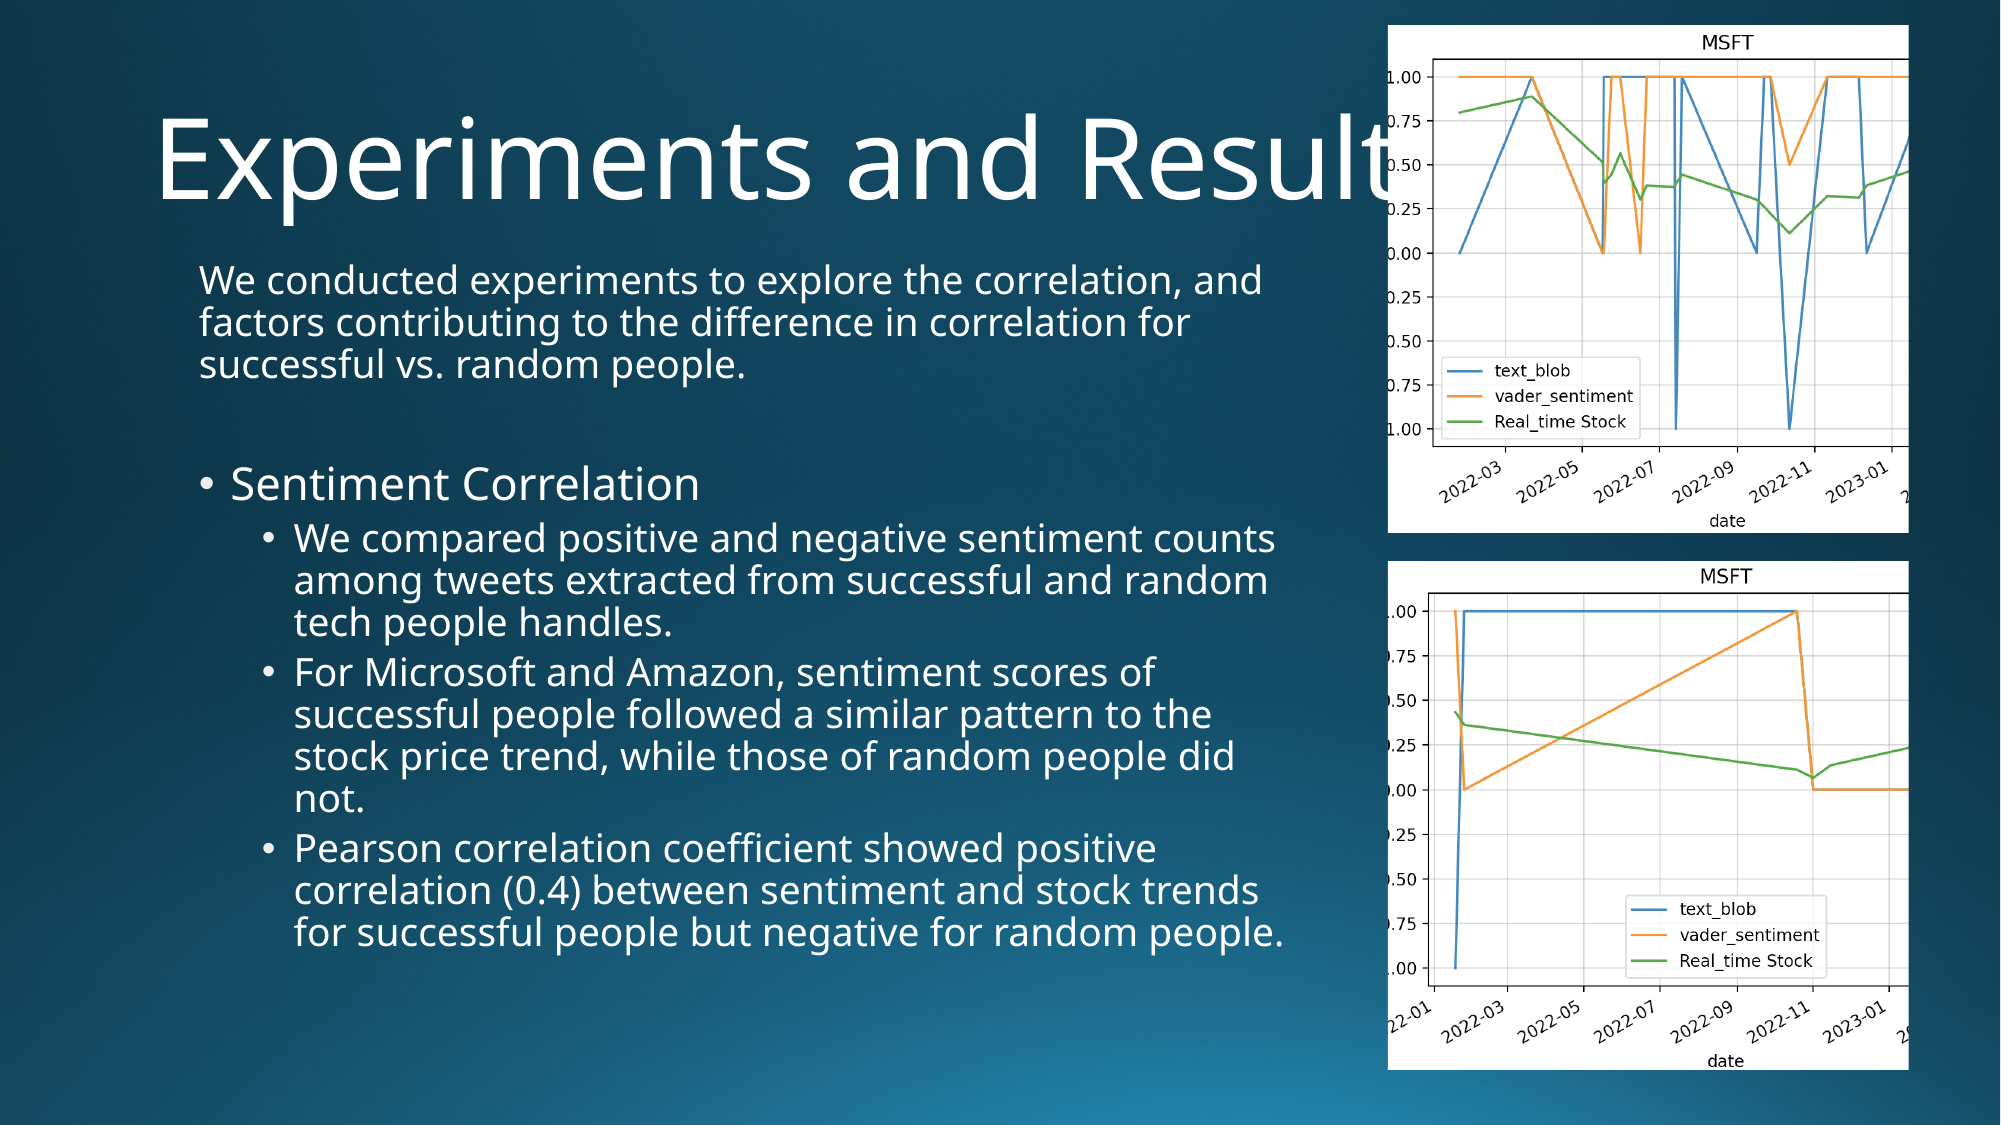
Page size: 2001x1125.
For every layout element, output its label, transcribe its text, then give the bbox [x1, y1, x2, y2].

list We conducted experiments to explore the correlation, and factors contributing to the difference in correlation for successful vs. random people. Sentiment Correlation We compared positive and negative sentiment counts among tweets extracted from successful and random tech people handles. For Microsoft and Amazon, sentiment scores of successful people followed a similar pattern to the stock price trend, while those of random people did not. Pearson correlation coefficient showed positive correlation (0.4) between sentiment and stock trends for successful people but negative for random people. [183, 253, 1304, 1014]
picture [0, 0, 2001, 1125]
title Experiments and Results [137, 54, 1387, 272]
